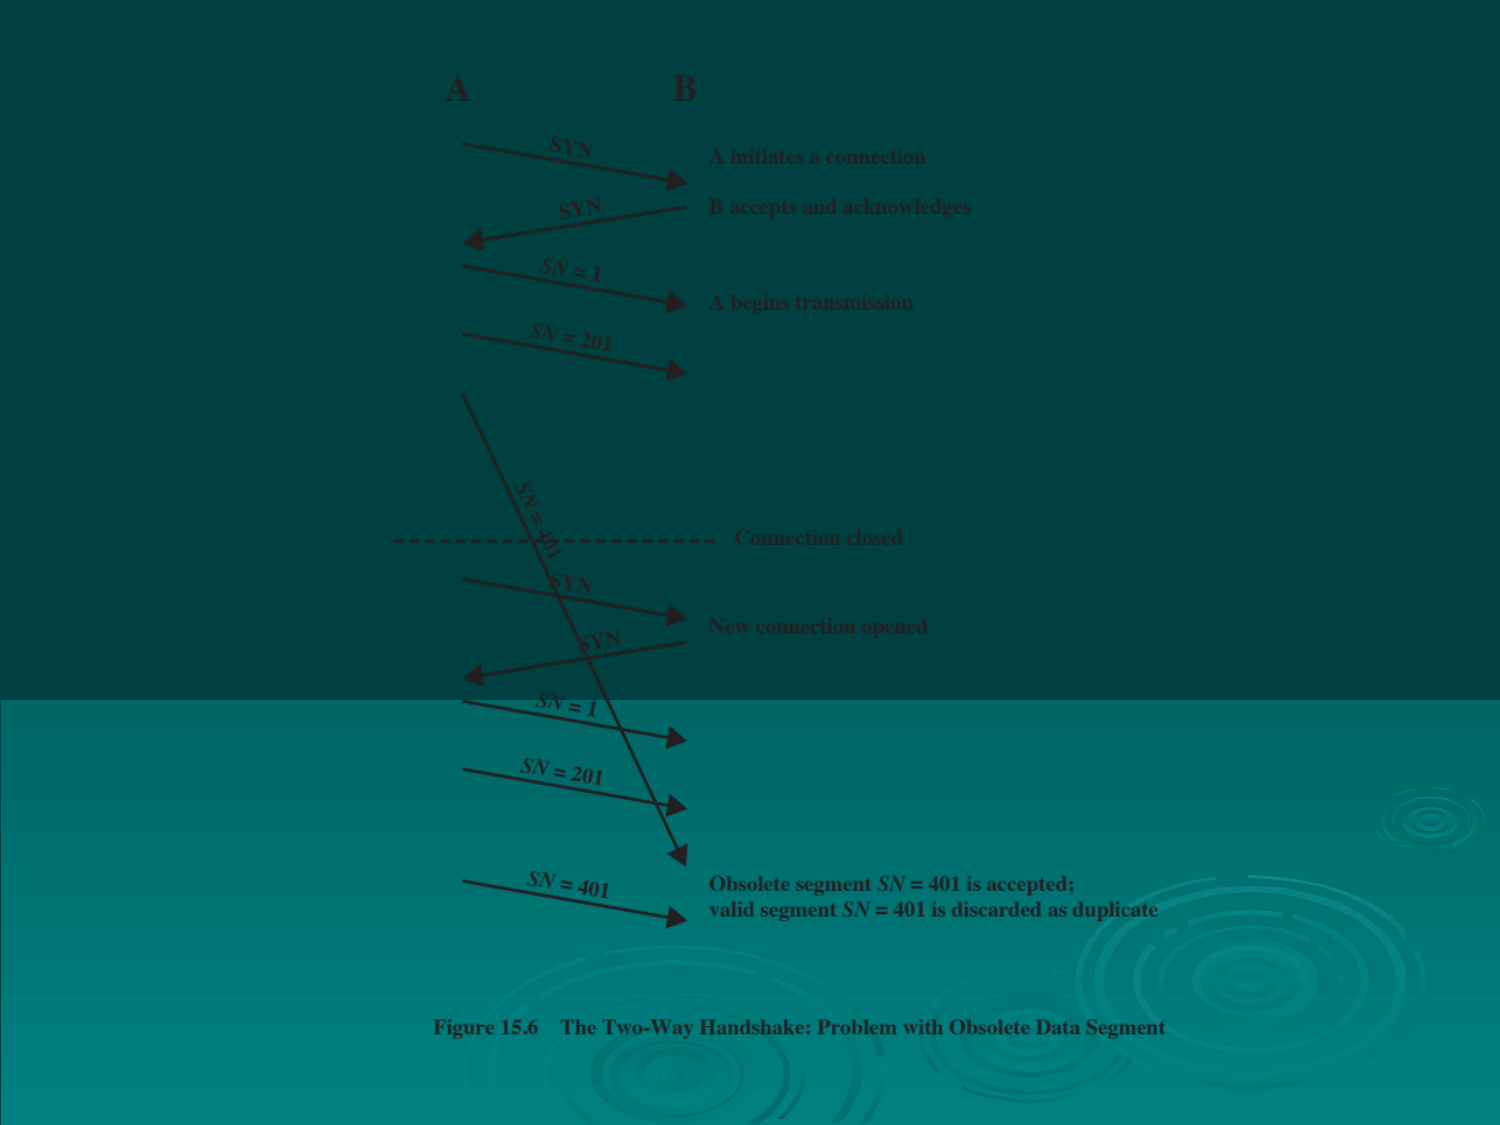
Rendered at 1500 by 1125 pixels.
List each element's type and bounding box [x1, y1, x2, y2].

picture [299, 20, 1250, 1093]
